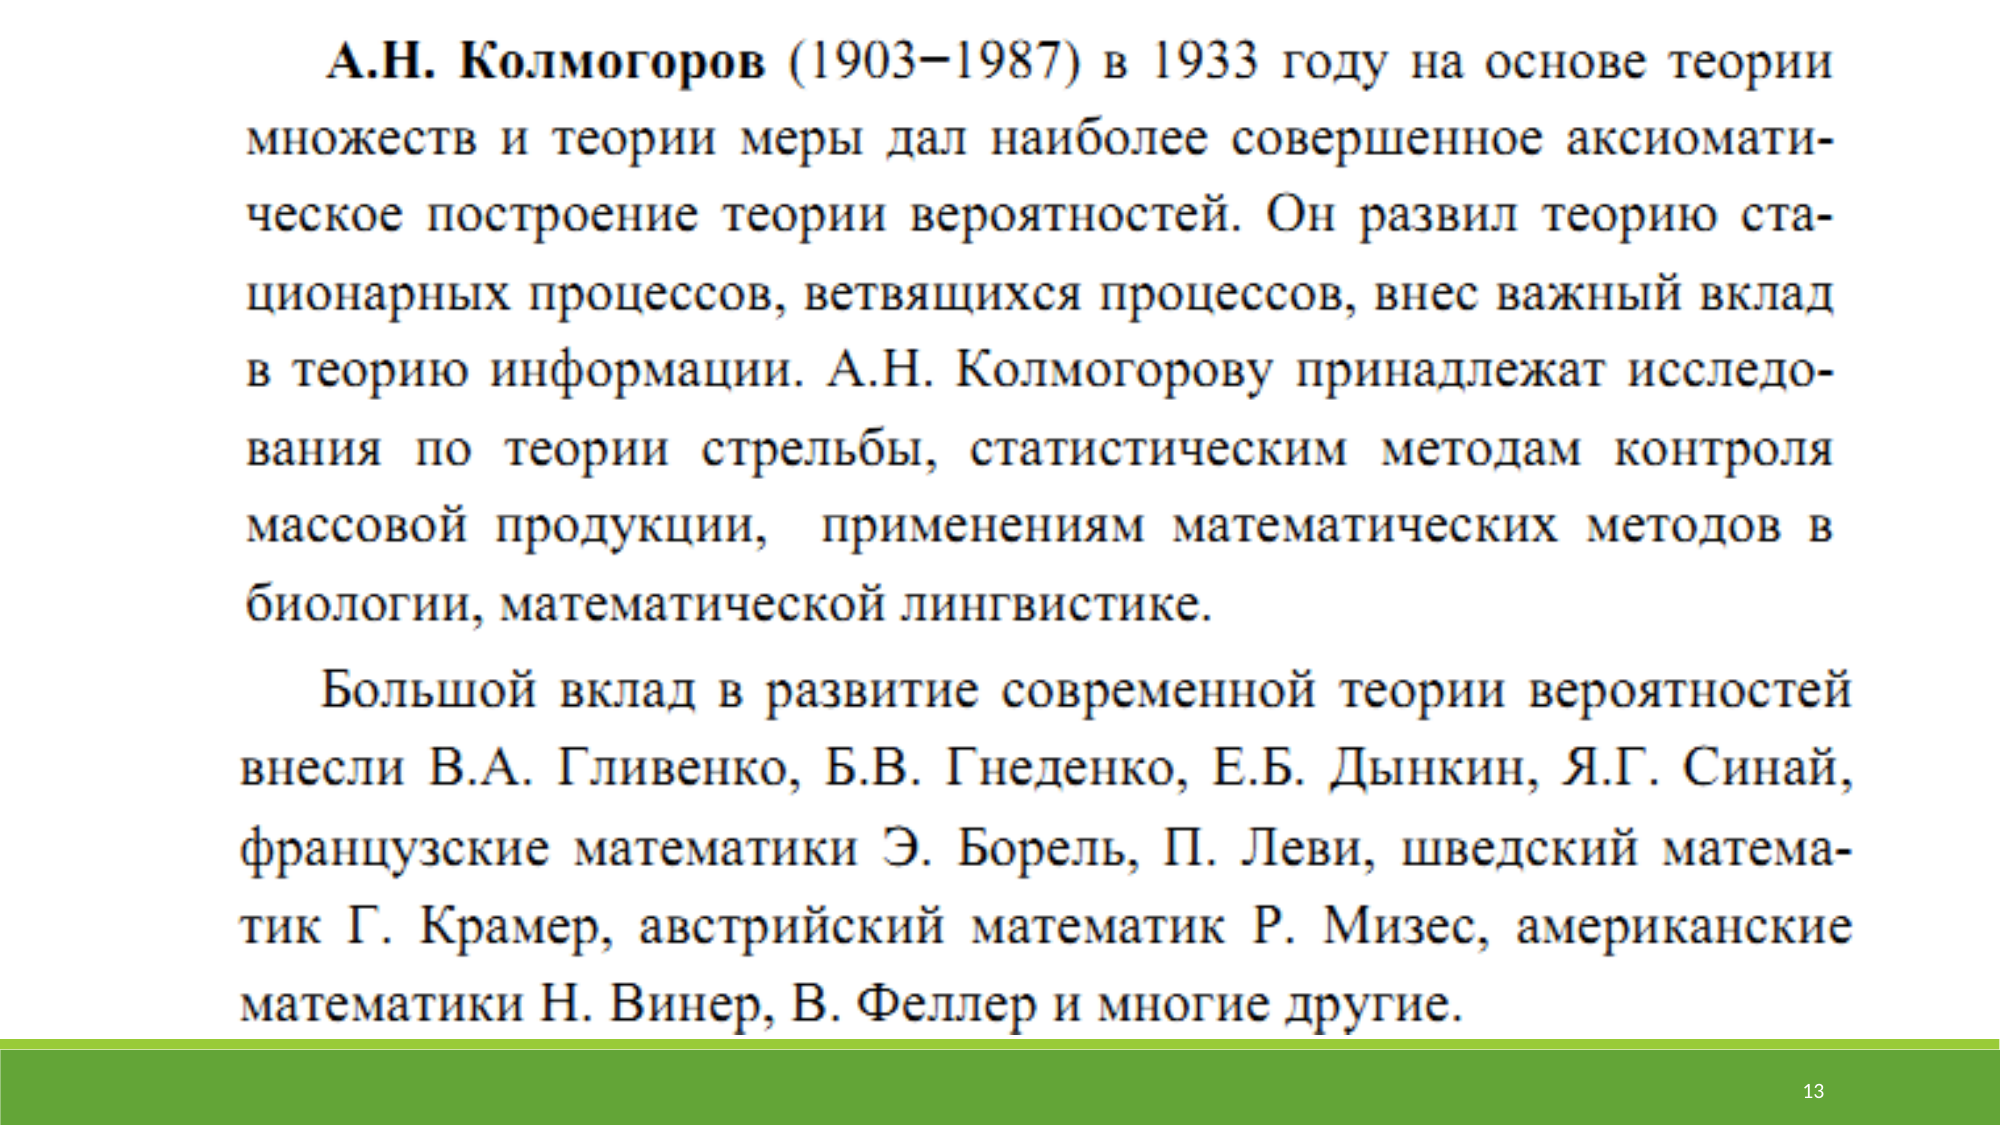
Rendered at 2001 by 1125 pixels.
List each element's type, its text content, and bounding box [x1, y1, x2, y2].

slide_number 13 [1624, 1059, 1840, 1120]
picture [187, 26, 1867, 1035]
